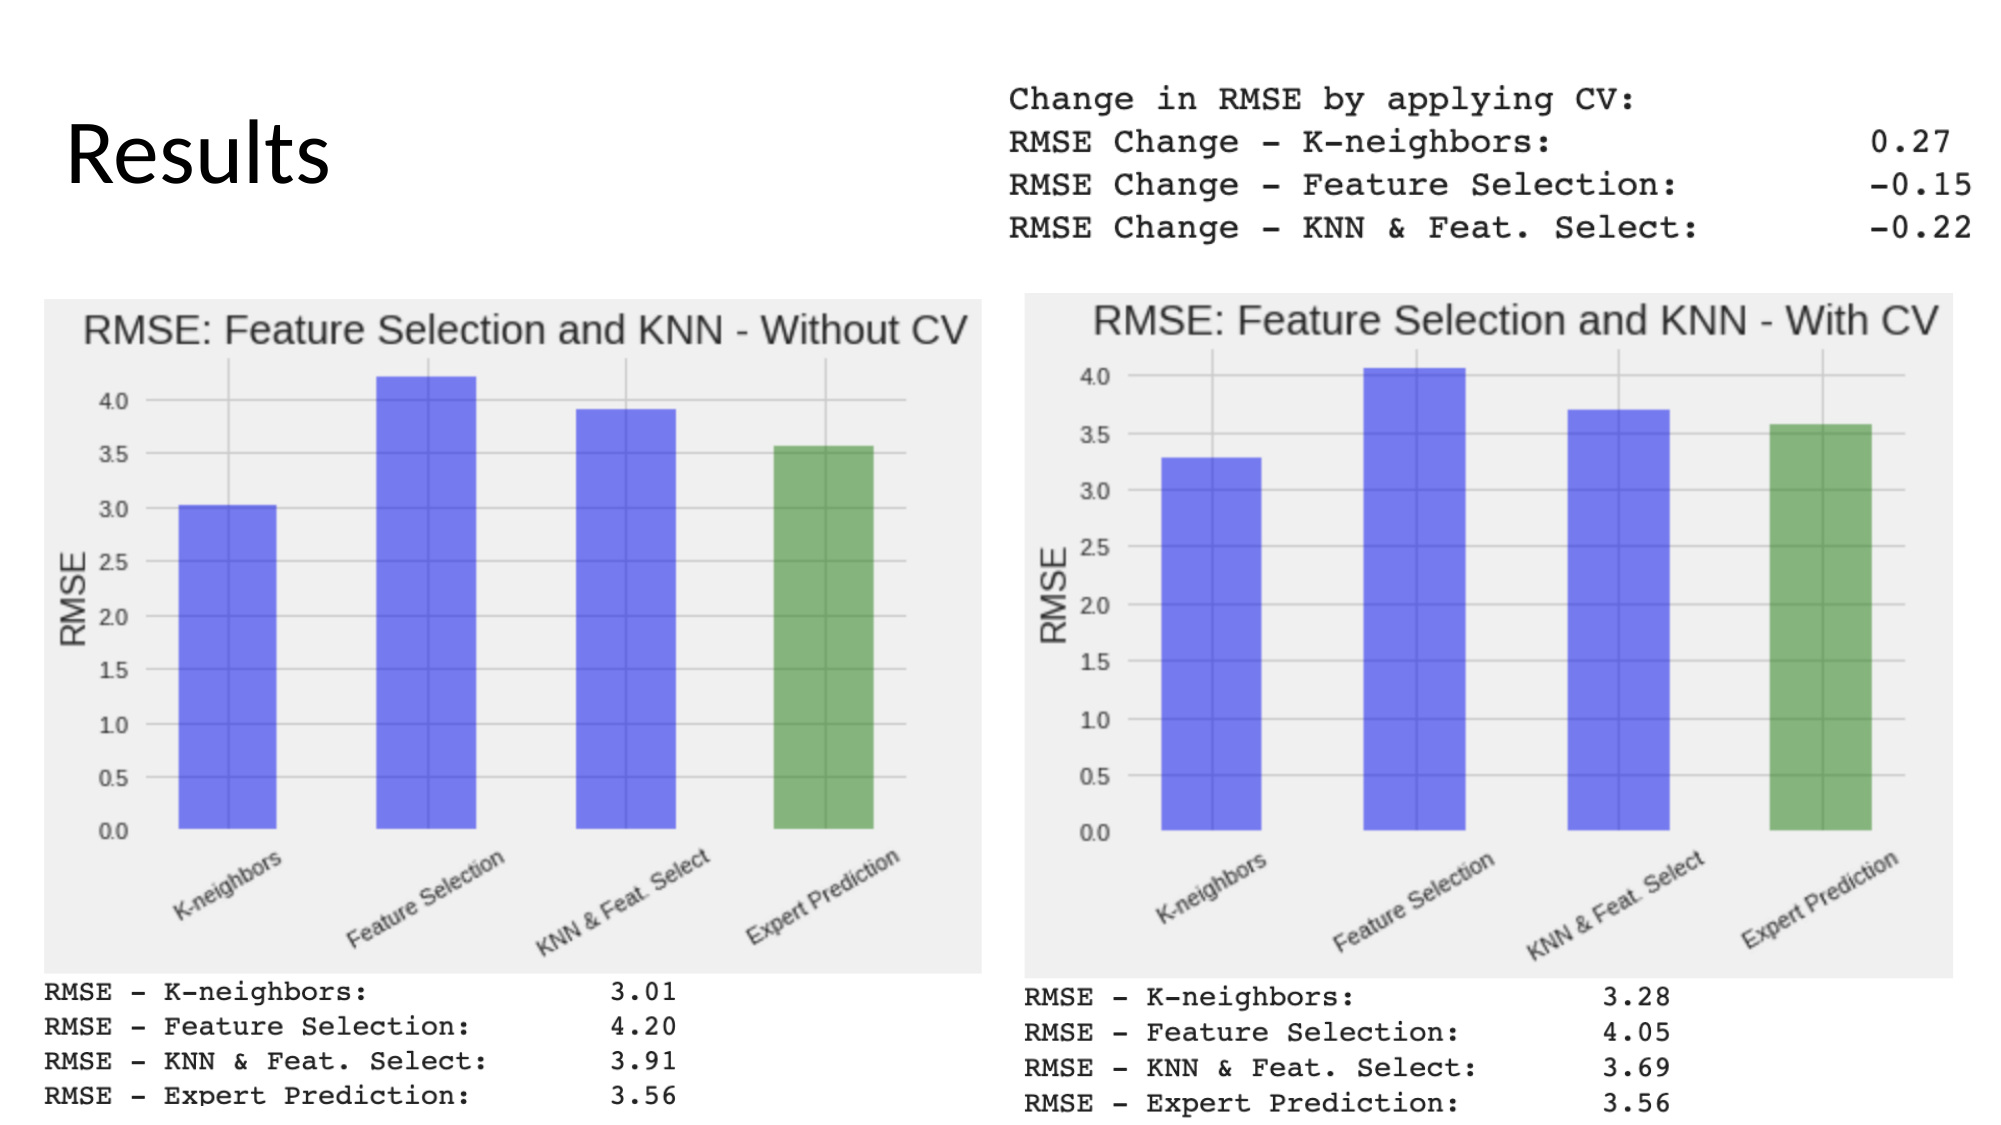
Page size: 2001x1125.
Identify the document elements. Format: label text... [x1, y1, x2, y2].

picture [1024, 293, 1977, 1125]
picture [999, 74, 2000, 263]
picture [36, 293, 1000, 1106]
title Results [50, 44, 1776, 263]
